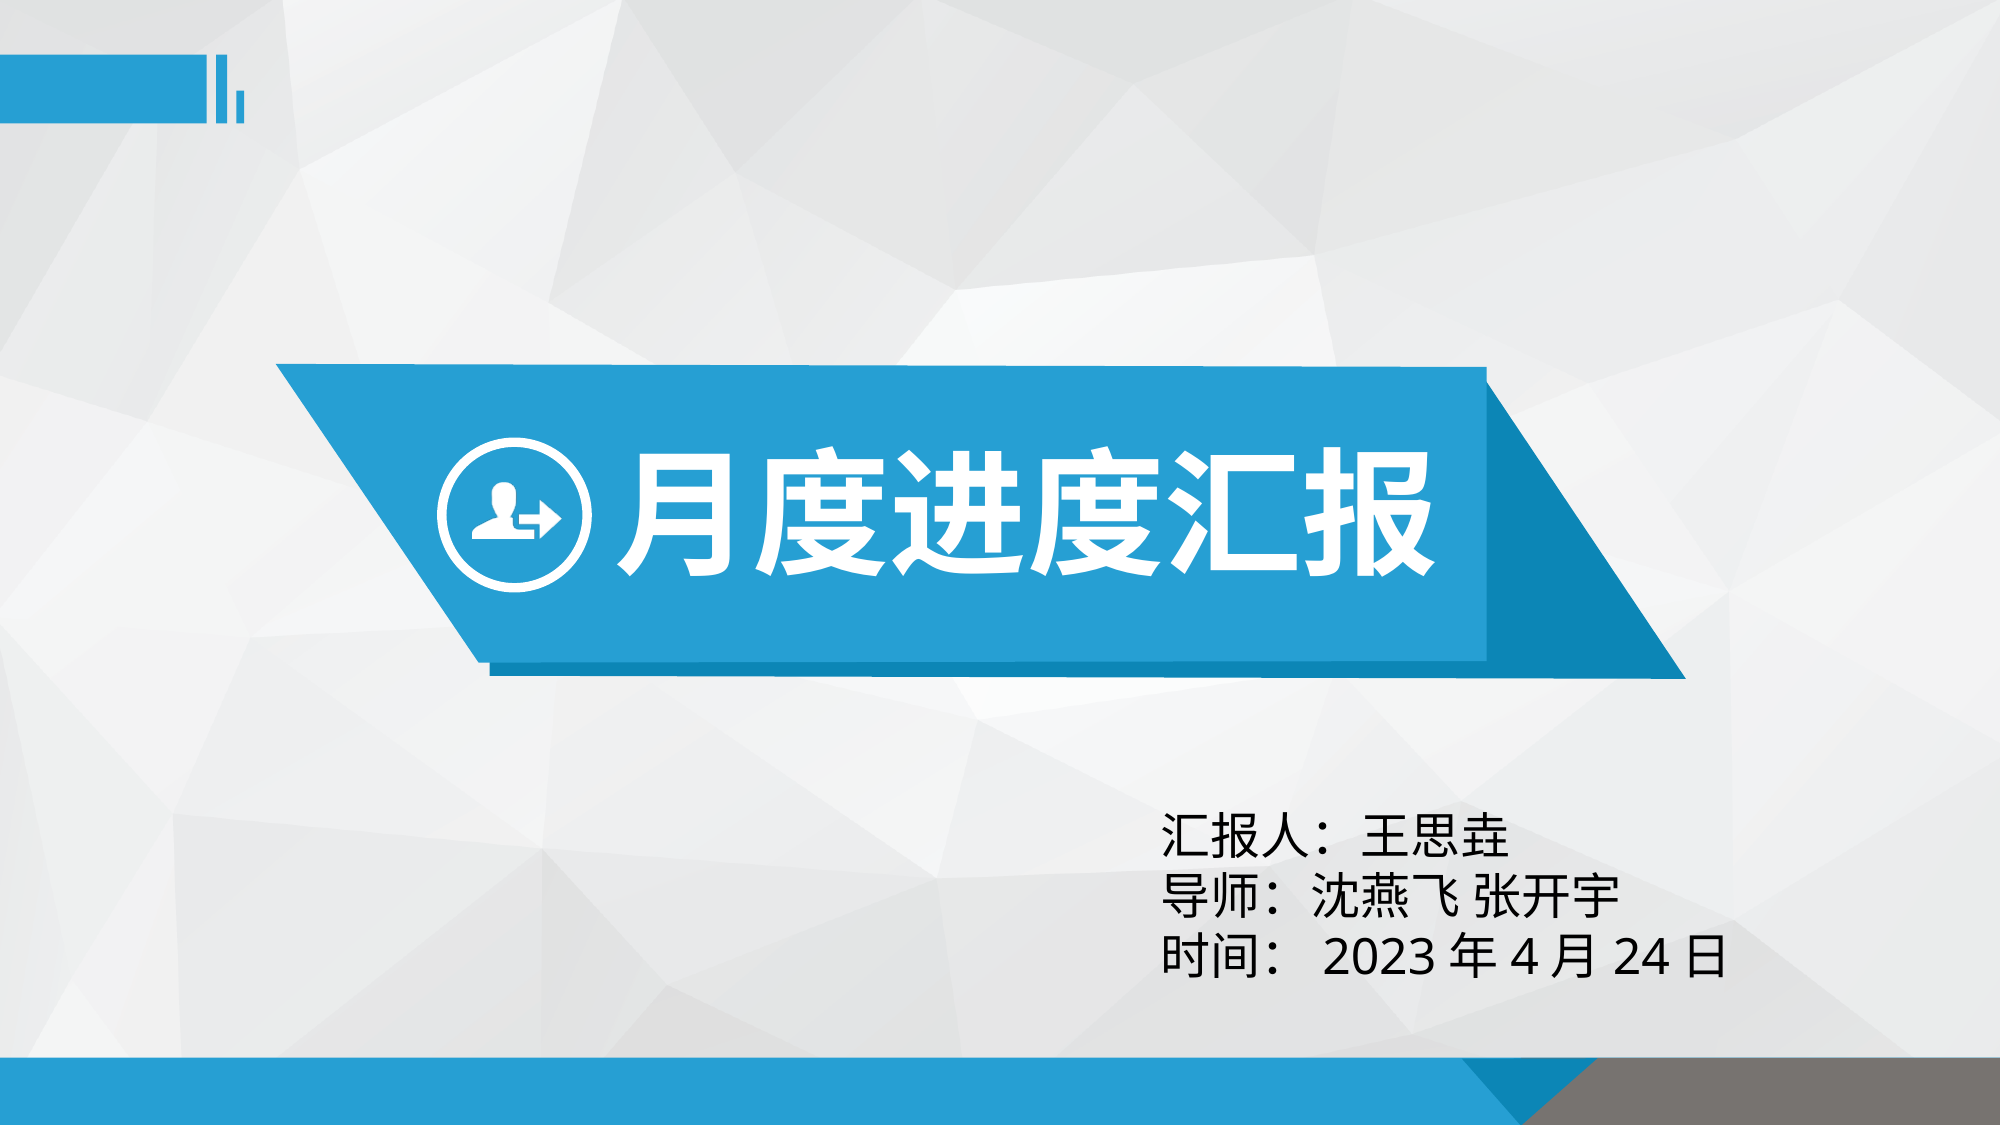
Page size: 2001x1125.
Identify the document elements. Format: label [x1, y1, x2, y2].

text_box [0, 54, 245, 124]
picture [0, 0, 2000, 1125]
text_box [441, 441, 588, 588]
